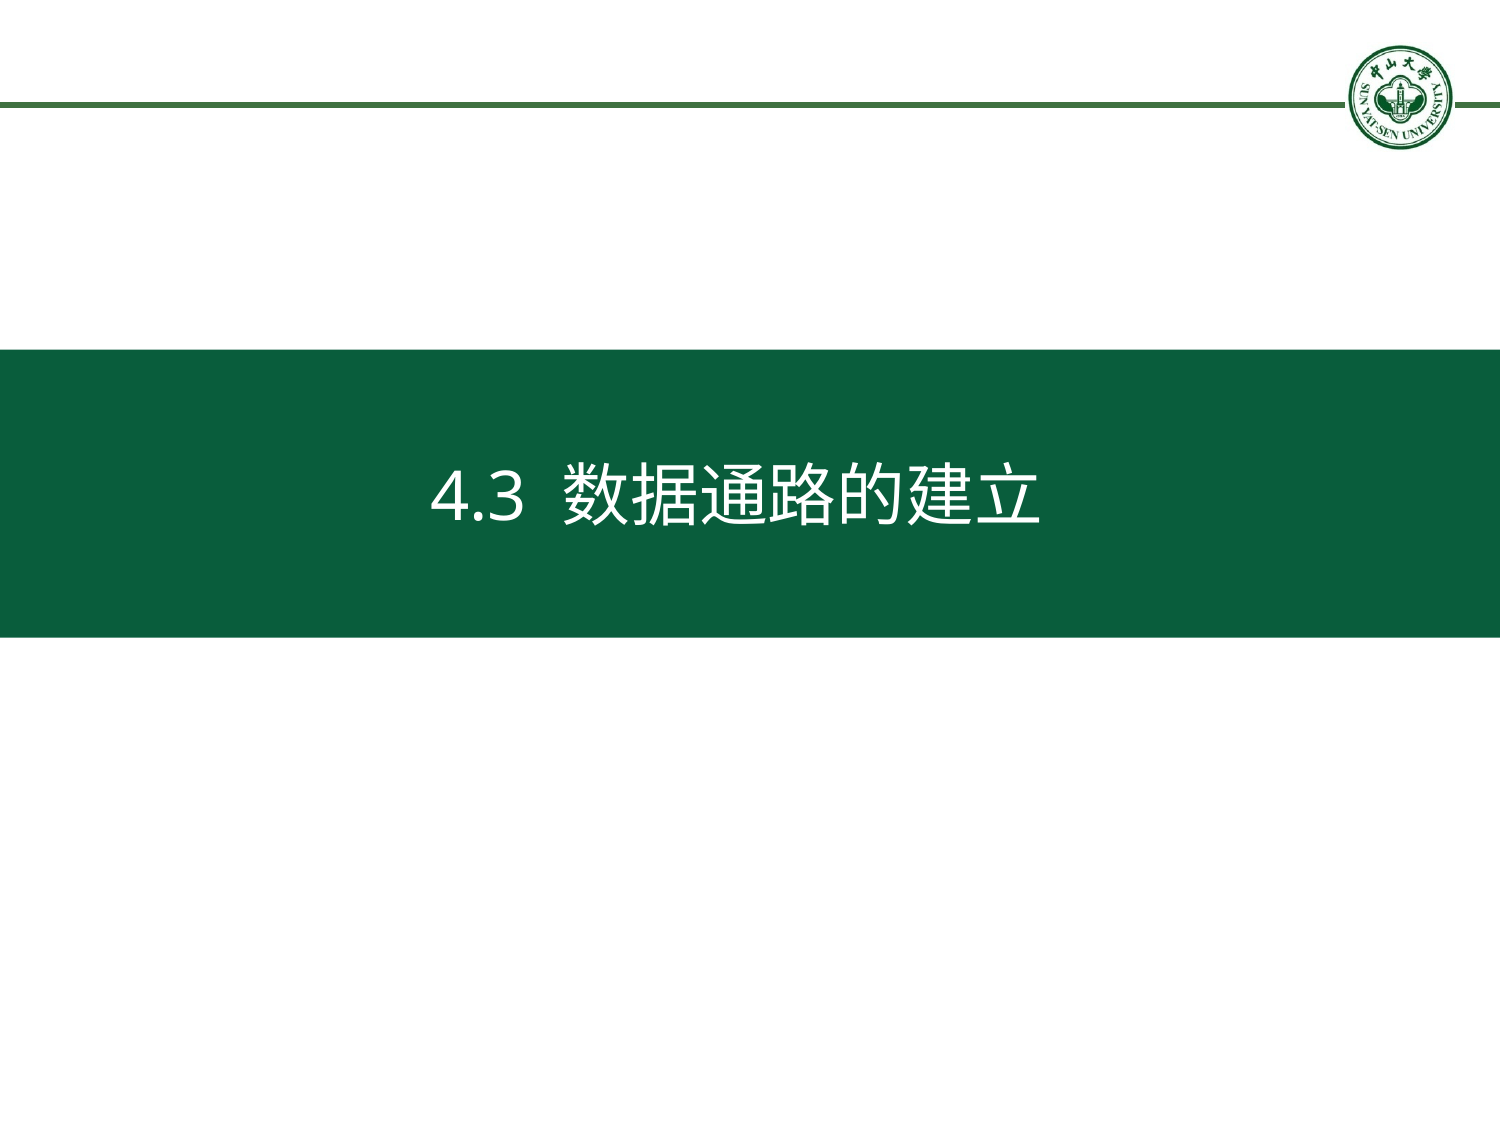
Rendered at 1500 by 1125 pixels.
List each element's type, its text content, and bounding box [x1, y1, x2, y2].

text_box 4.3 数据通路的建立 [173, 444, 1300, 542]
text_box [0, 348, 1500, 640]
picture [1345, 42, 1455, 152]
